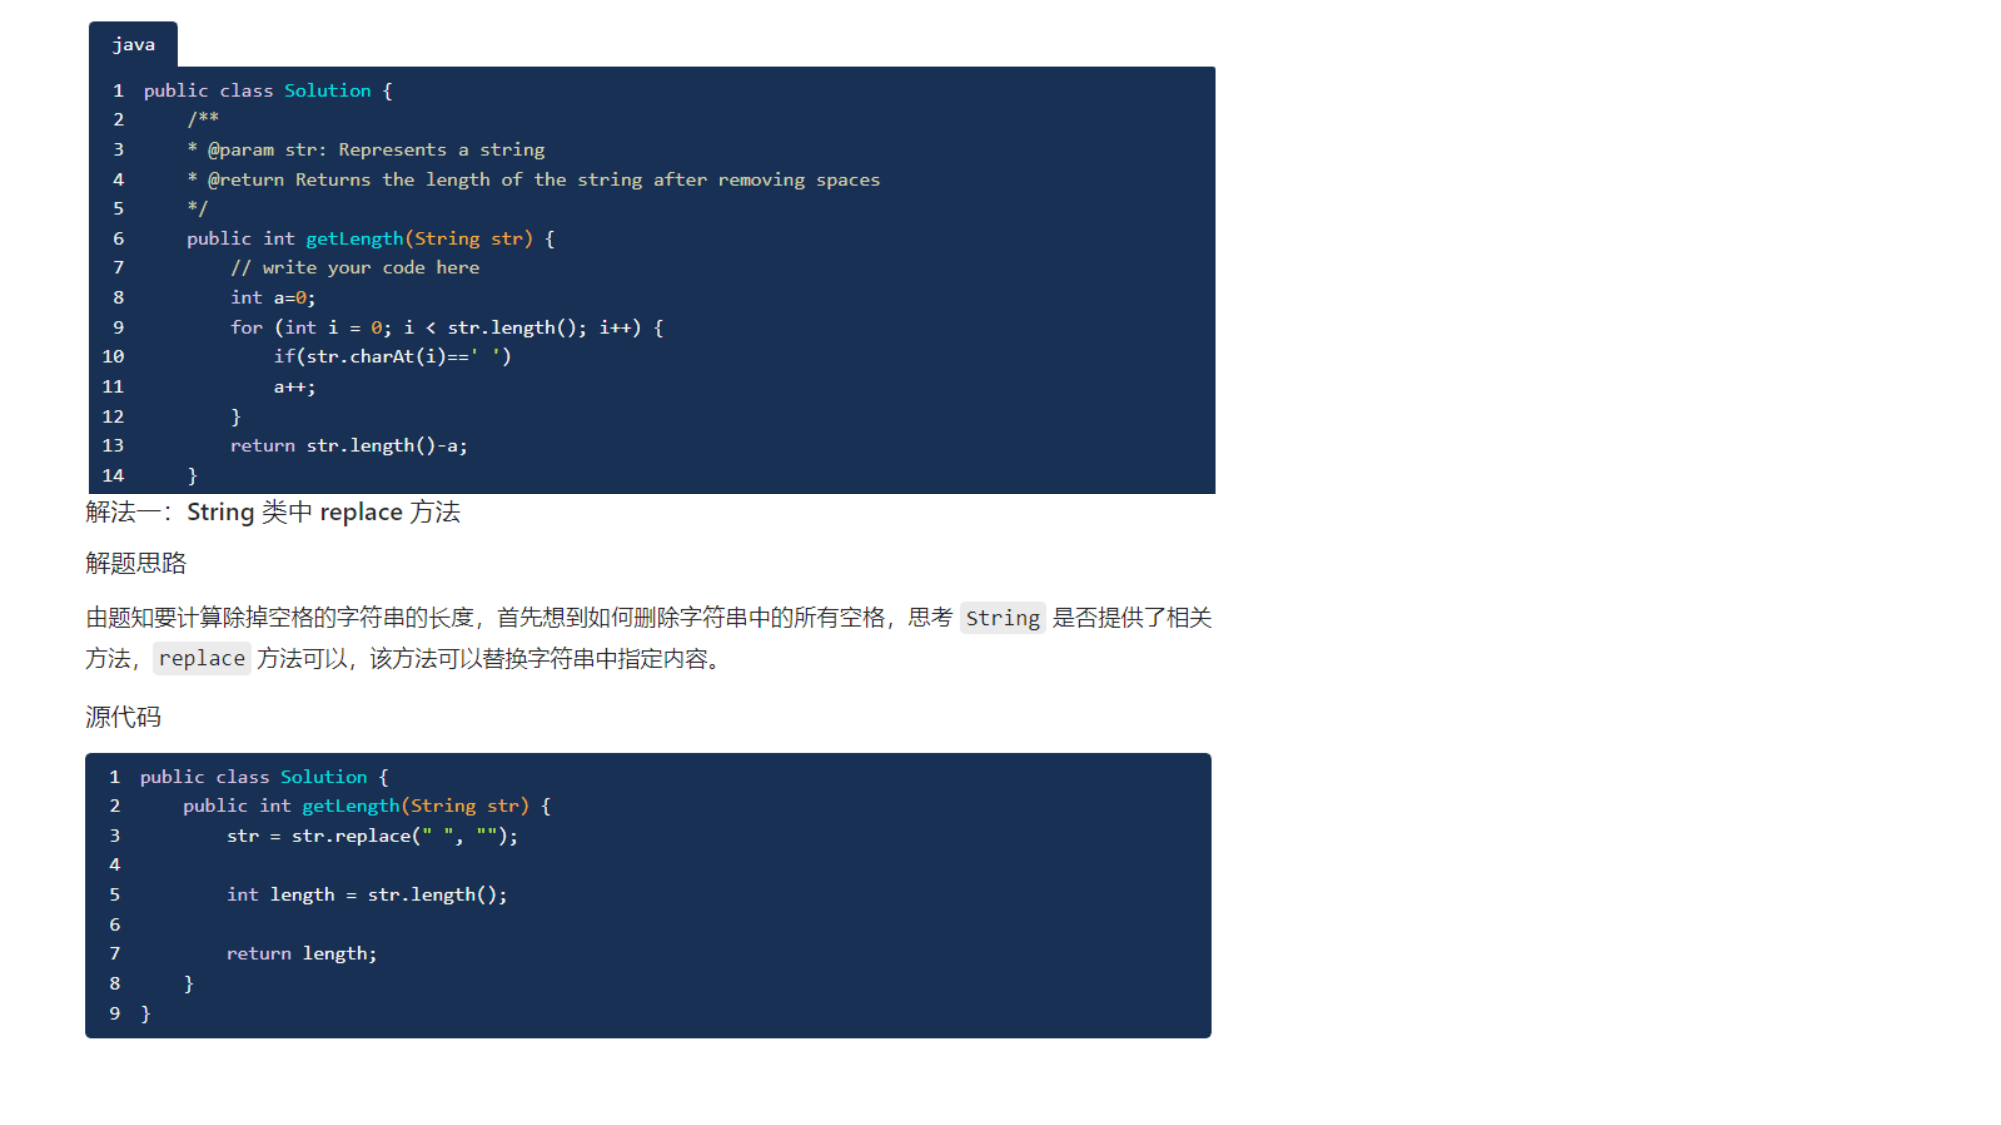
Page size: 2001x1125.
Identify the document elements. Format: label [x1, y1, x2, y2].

picture [69, 0, 1267, 1062]
